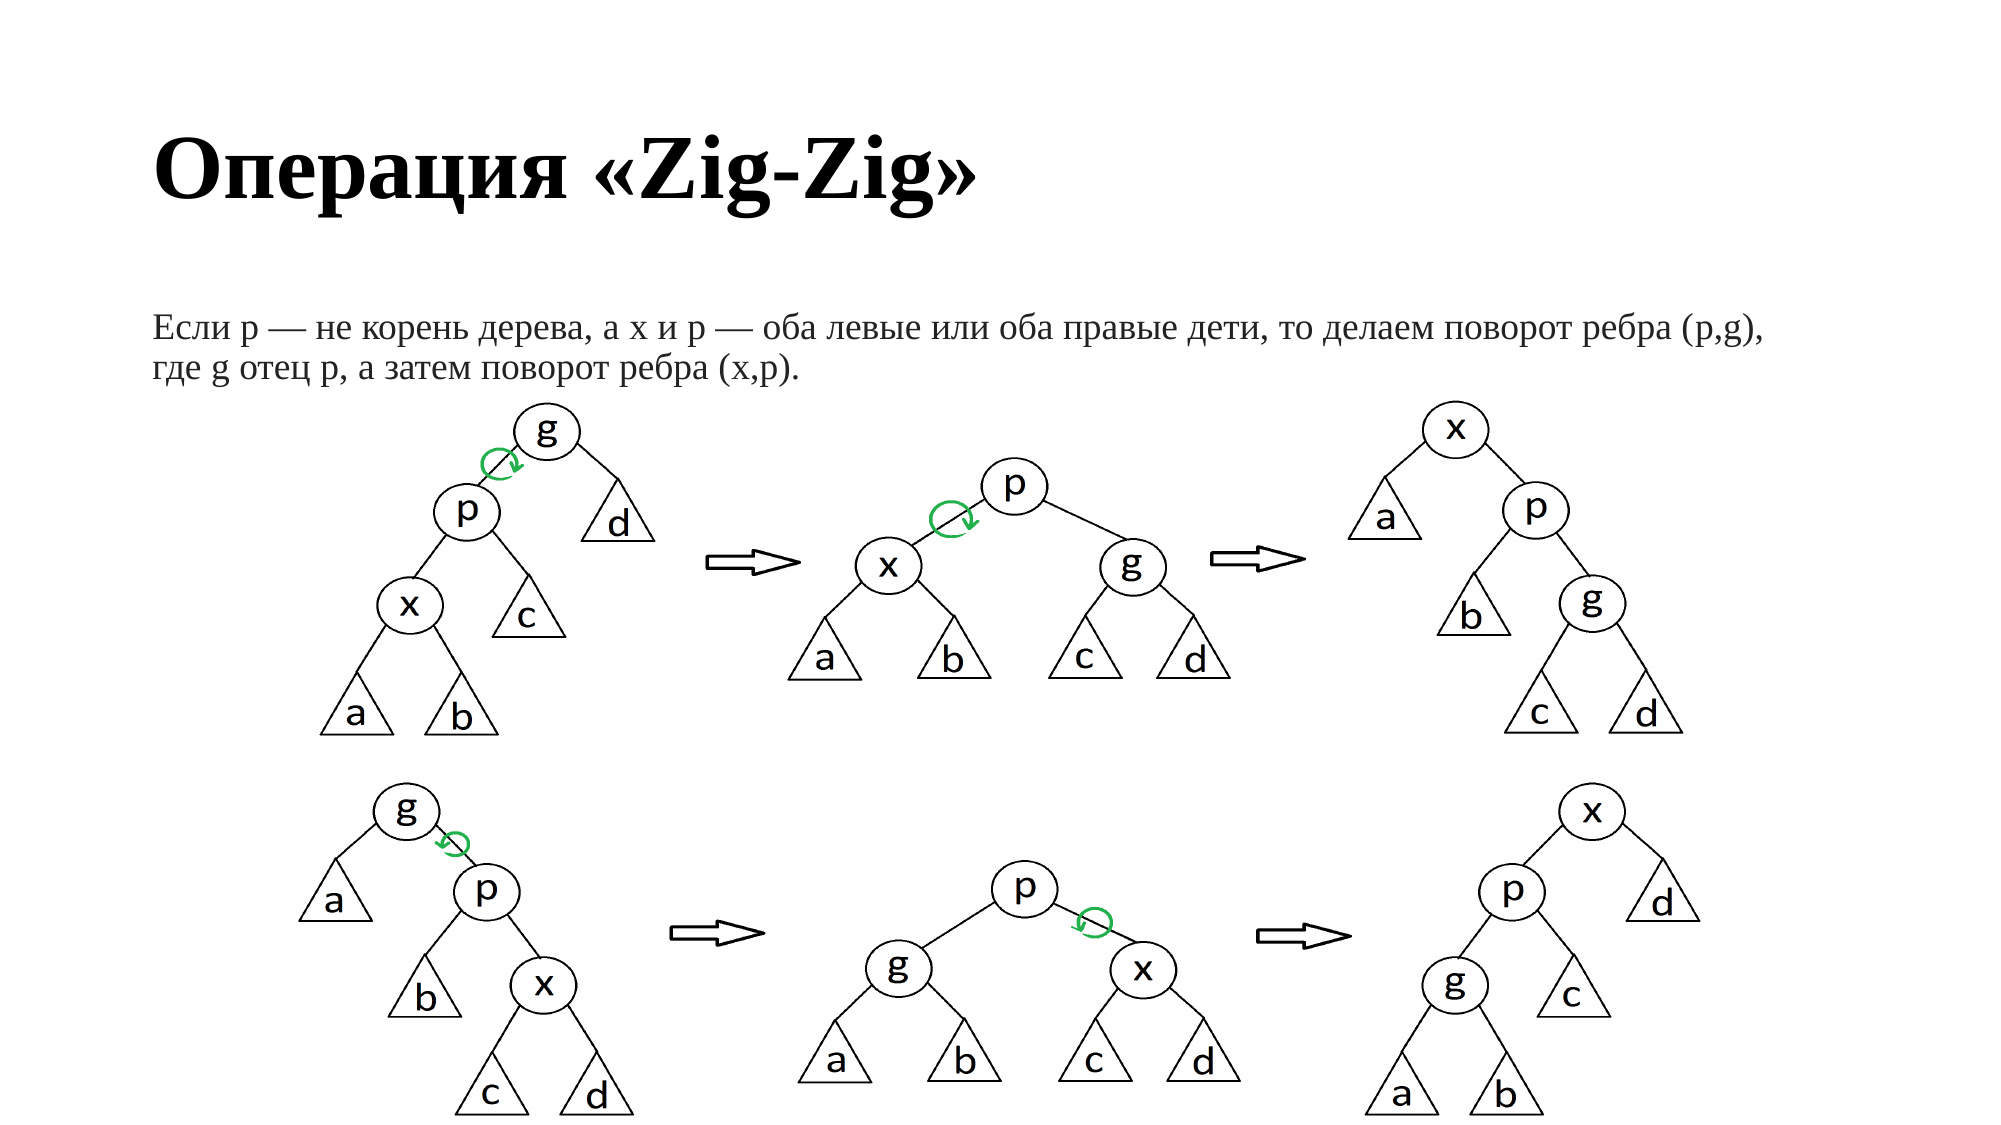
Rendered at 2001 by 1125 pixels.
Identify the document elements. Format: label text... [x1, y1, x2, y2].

title Операция «Zig-Zig» [137, 59, 1863, 278]
picture [293, 392, 1706, 1125]
list Если p — не корень дерева, а x и p — оба левые или оба правые дети, то делаем поворот ребра (p,g), где g отец p, а затем поворот ребра (x,p). [137, 299, 1863, 1014]
